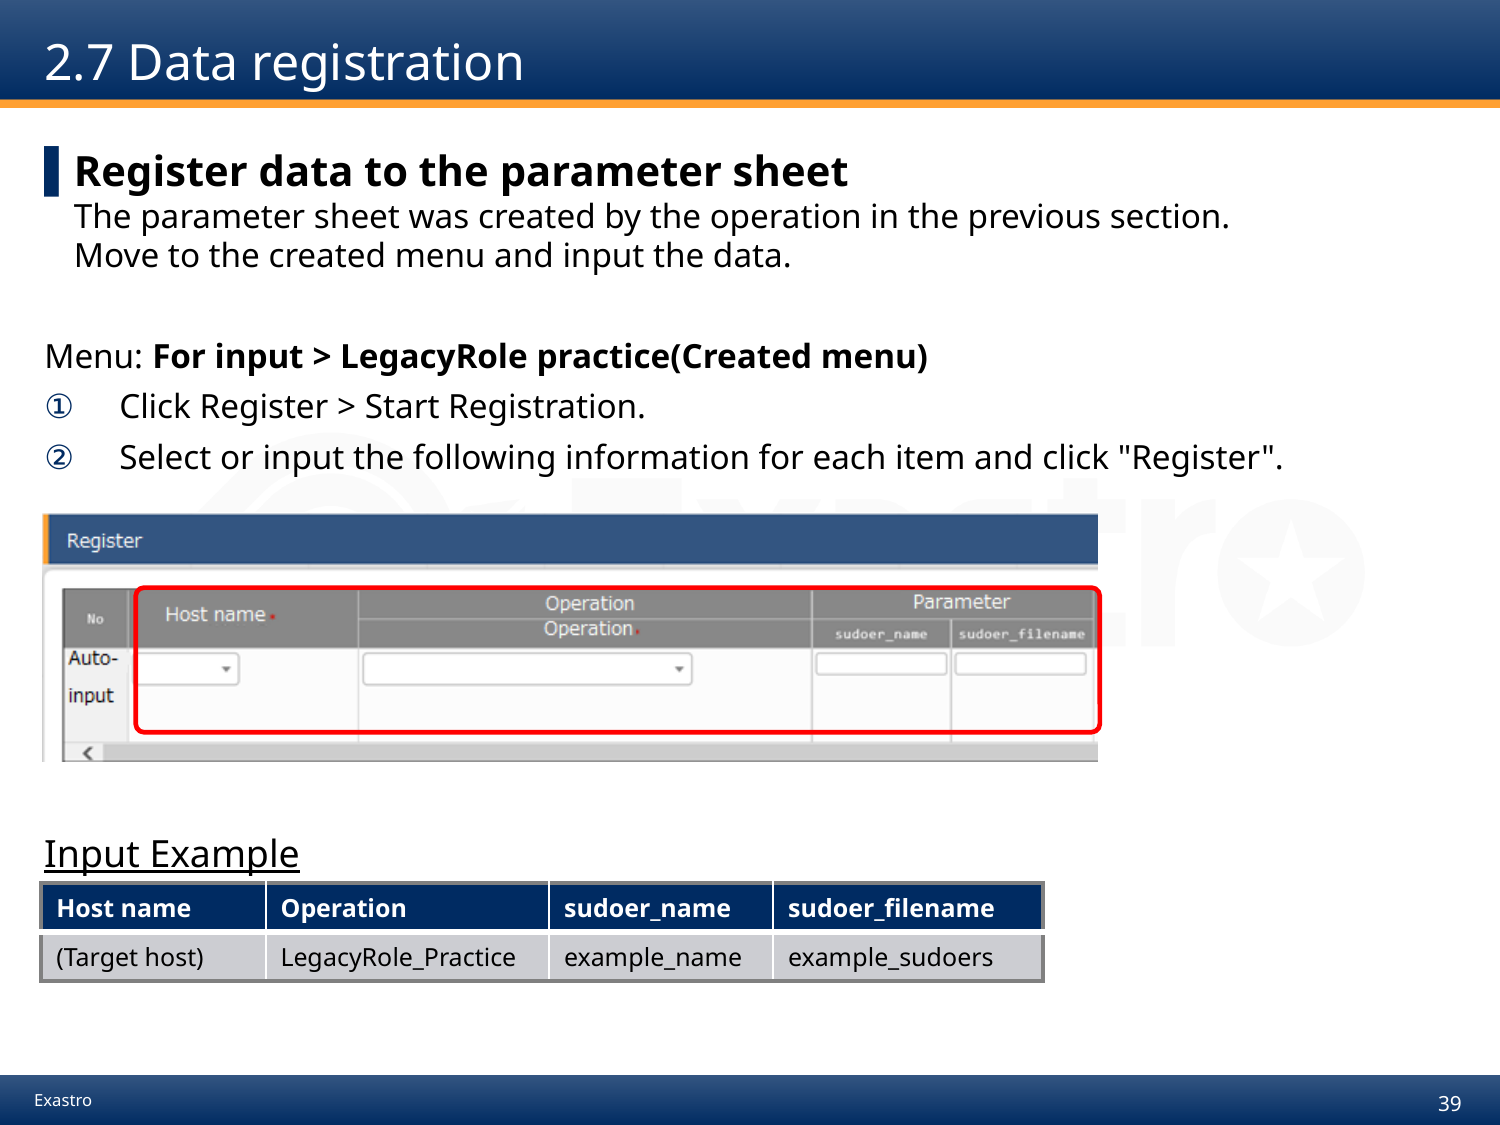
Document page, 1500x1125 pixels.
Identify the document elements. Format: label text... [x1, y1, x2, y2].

table_header sudoer_filename [774, 885, 1041, 929]
title 2.7 Data registration [29, 18, 1471, 96]
table_header Operation [267, 885, 548, 929]
table_header Host name [43, 885, 265, 929]
text_box Input Example [29, 822, 479, 883]
table_header sudoer_name [550, 885, 772, 929]
table_cell example_sudoers [774, 935, 1041, 979]
table_cell example_name [550, 935, 772, 979]
table_cell (Target host) [43, 935, 265, 979]
picture [0, 0, 1500, 1125]
table_cell LegacyRole_Practice [267, 935, 548, 979]
list Register data to the parameter sheet The parameter sheet was created by the operation in the previous section. Move to the created menu and input the data. Menu: For input > LegacyRole practice(Created menu) Click Register > Start Registration. Select or input the following information for each item and click "Register". [29, 137, 1471, 1059]
